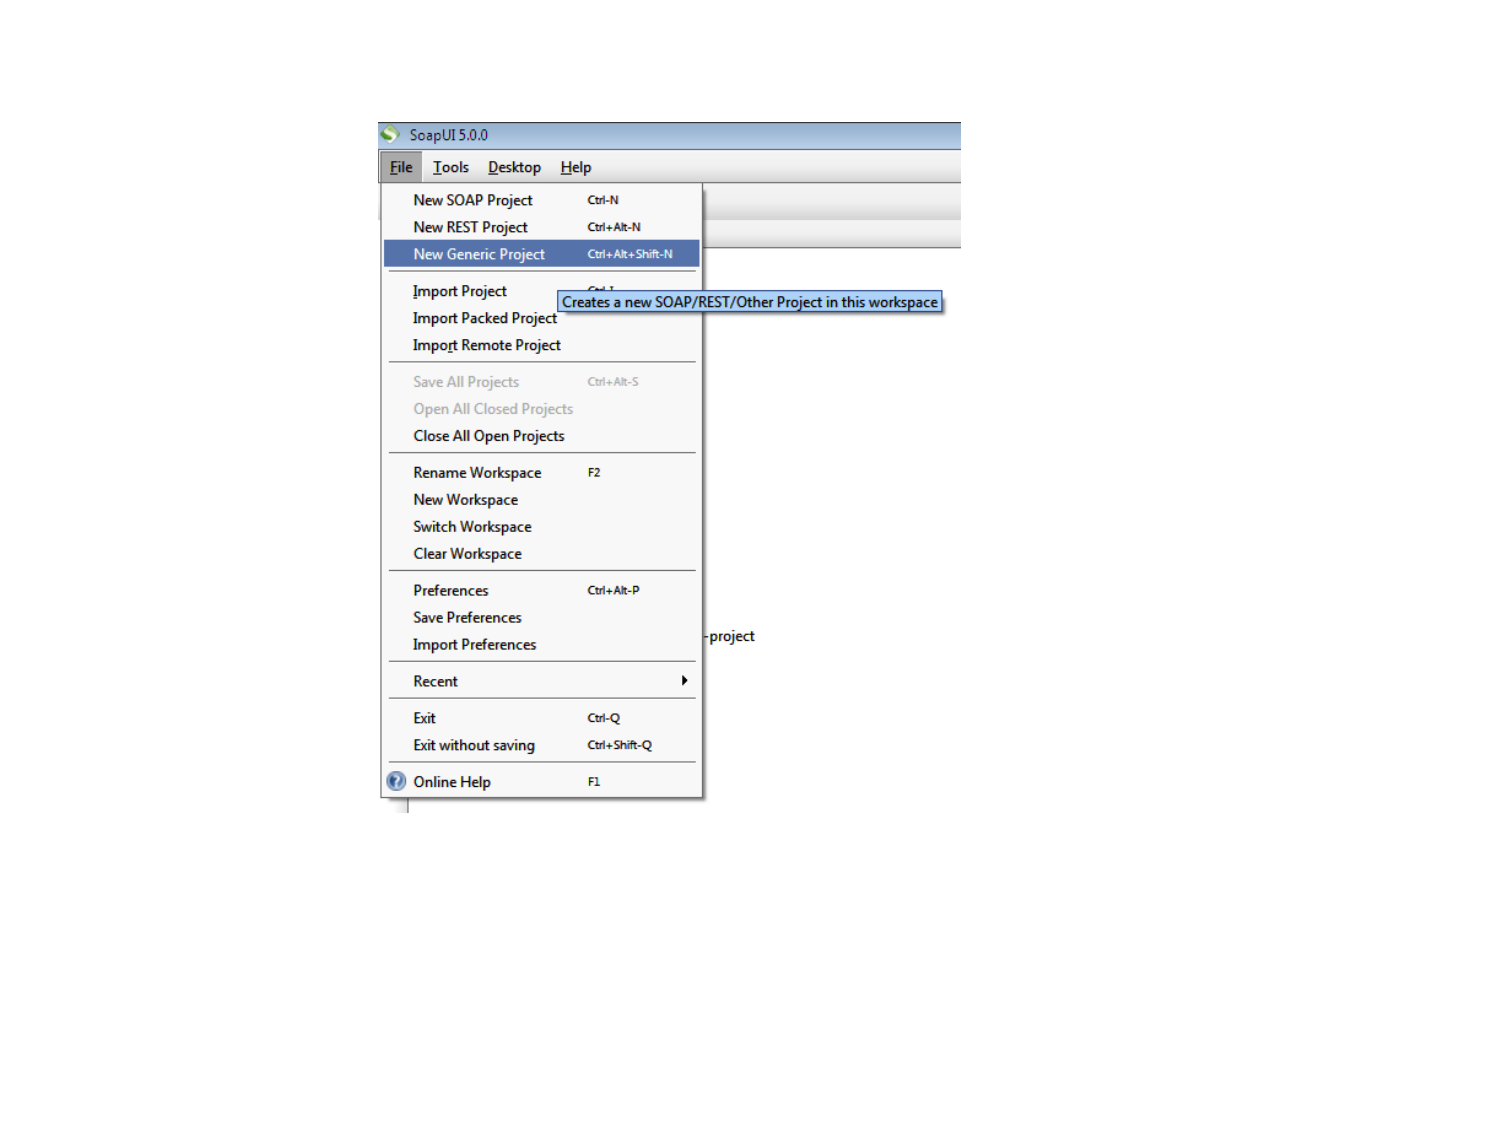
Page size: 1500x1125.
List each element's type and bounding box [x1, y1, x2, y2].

picture [378, 122, 962, 813]
